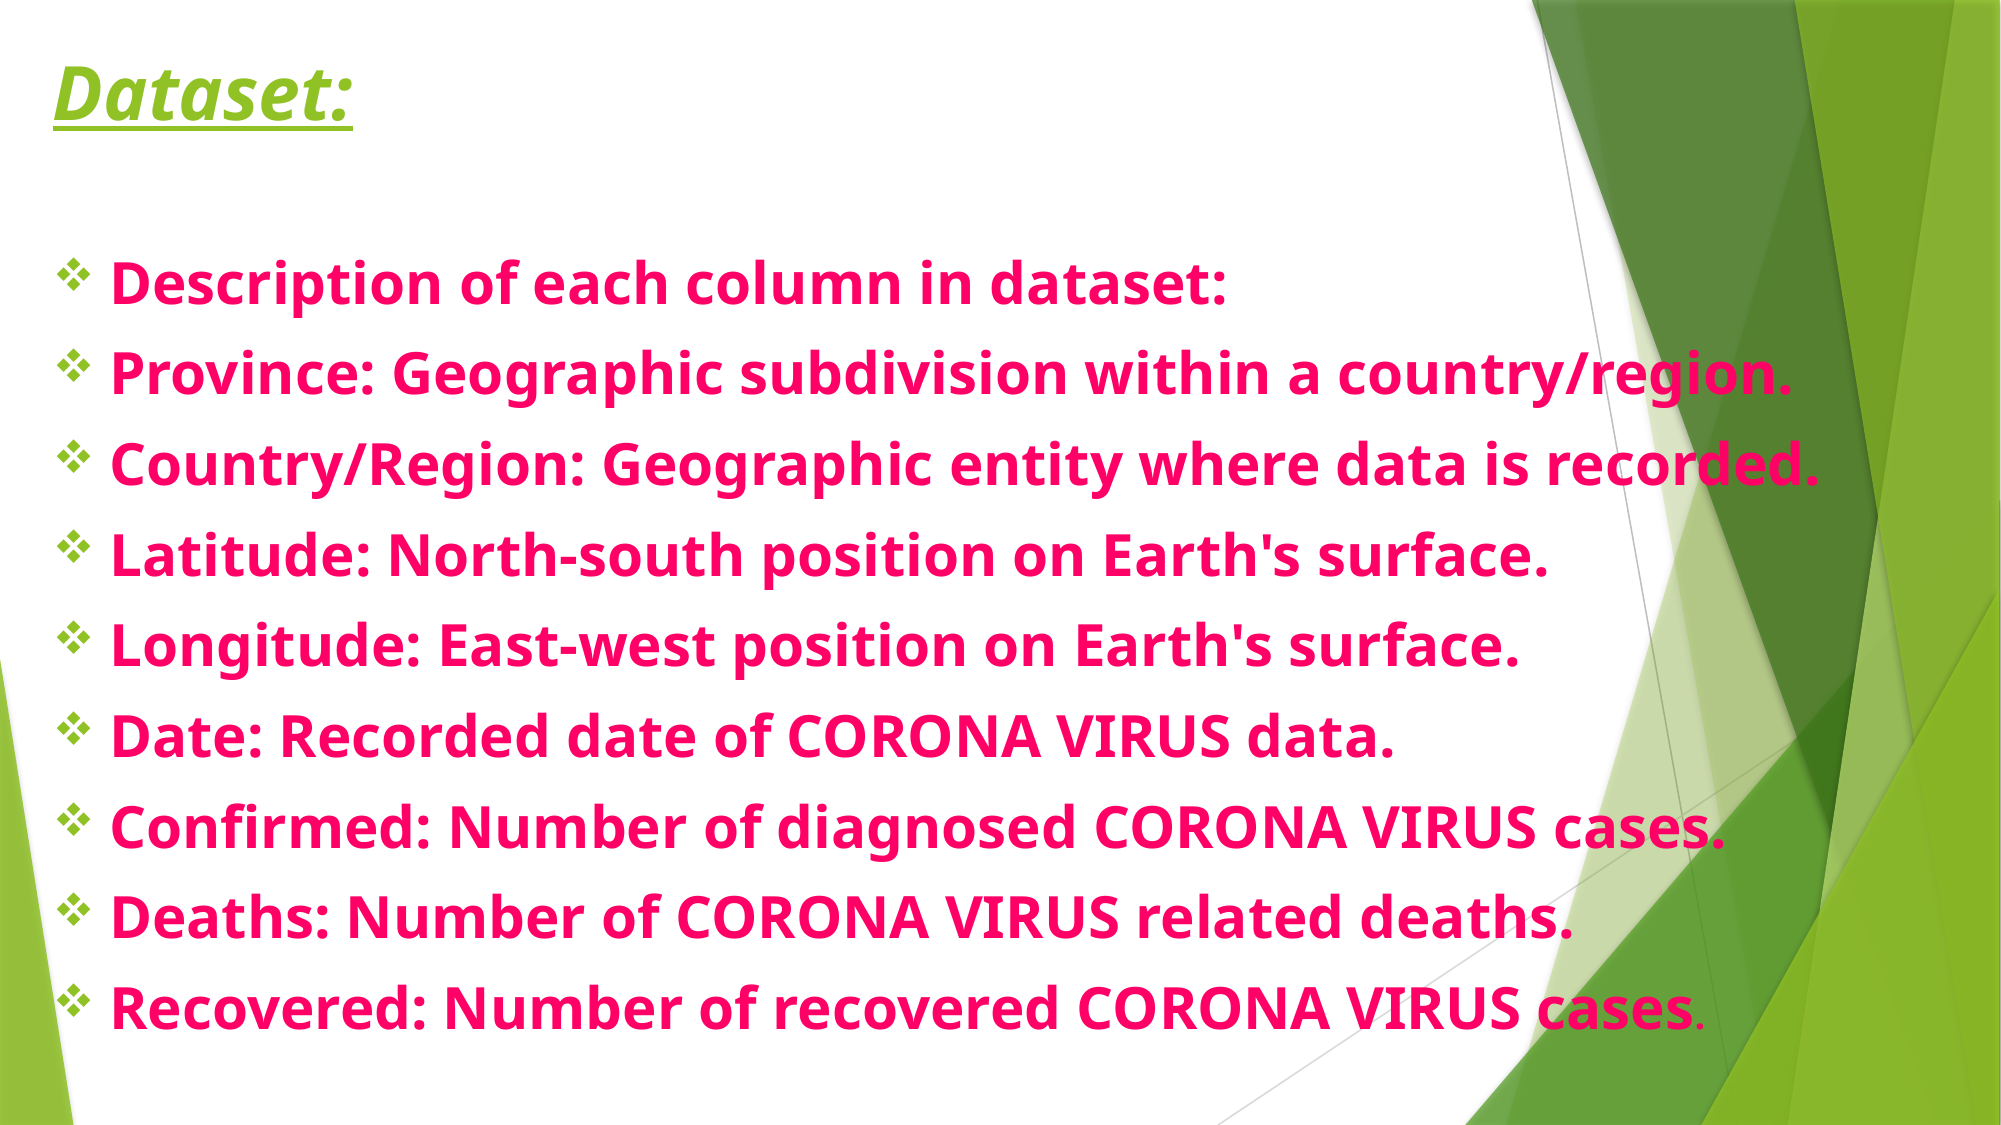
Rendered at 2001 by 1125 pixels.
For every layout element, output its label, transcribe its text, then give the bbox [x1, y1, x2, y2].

list Description of each column in dataset: Province: Geographic subdivision within a country/region. Country/Region: Geographic entity where data is recorded. Latitude: North-south position on Earth's surface. Longitude: East-west position on Earth's surface. Date: Recorded date of CORONA VIRUS data. Confirmed: Number of diagnosed CORONA VIRUS cases. Deaths: Number of CORONA VIRUS related deaths. Recovered: Number of recovered CORONA VIRUS cases. [37, 238, 1959, 1081]
title Dataset: [37, 37, 1959, 238]
